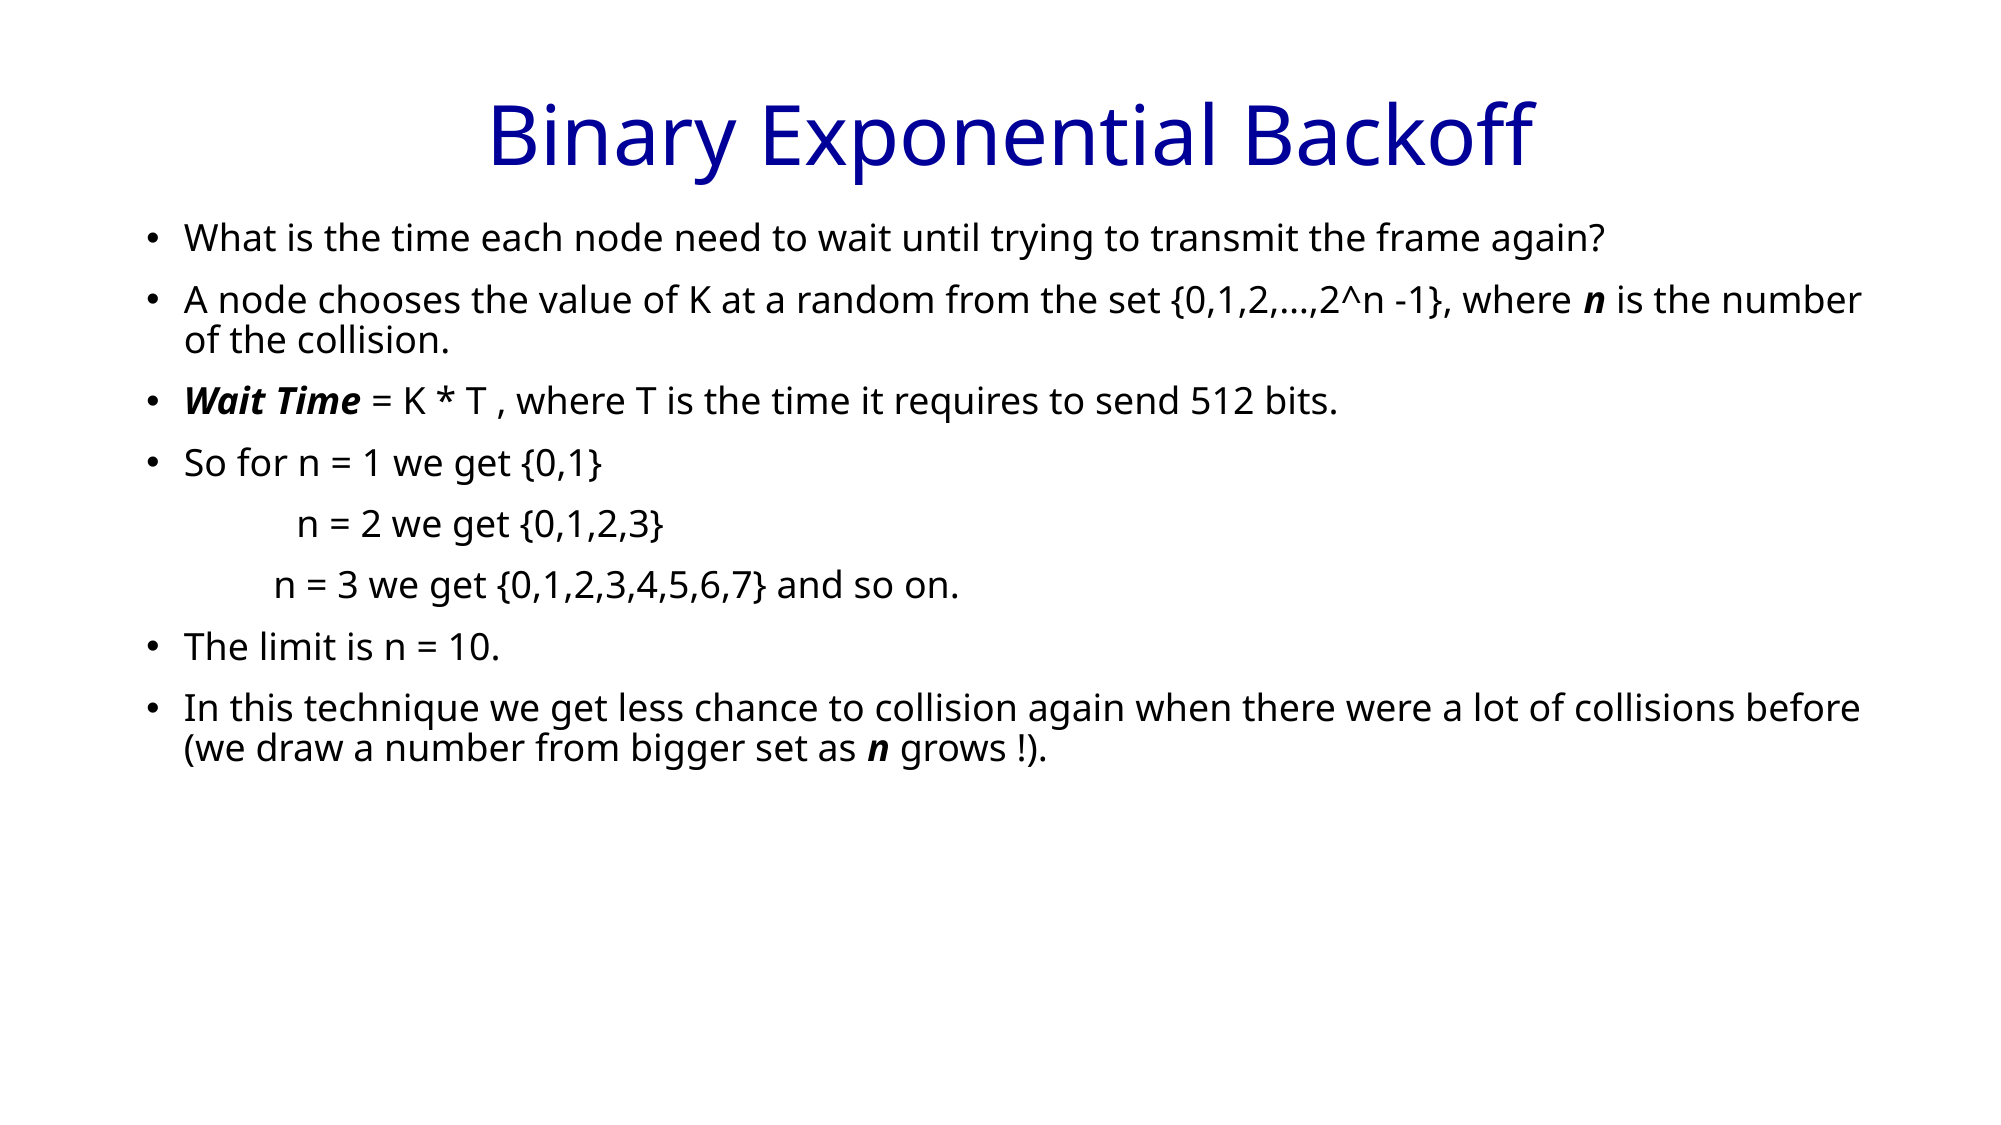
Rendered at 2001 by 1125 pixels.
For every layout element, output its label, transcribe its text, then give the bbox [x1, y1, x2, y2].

text_box Binary Exponential Backoff [326, 74, 1695, 177]
text_box [1288, 285, 1955, 1084]
text_box What is the time each node need to wait until trying to transmit the frame again? A node chooses the value of K at a random from the set {0,1,2,…,2^n -1}, where n is the number of the collision. Wait Time = K * T , where T is the time it requires to send 512 bits. So for n = 1 we get {0,1} n = 2 we get {0,1,2,3} n = 3 we get {0,1,2,3,4,5,6,7} and so on. The limit is n = 10. In this technique we get less chance to collision again when there were a lot of collisions before (we draw a number from bigger set as n grows !). [131, 211, 1890, 811]
